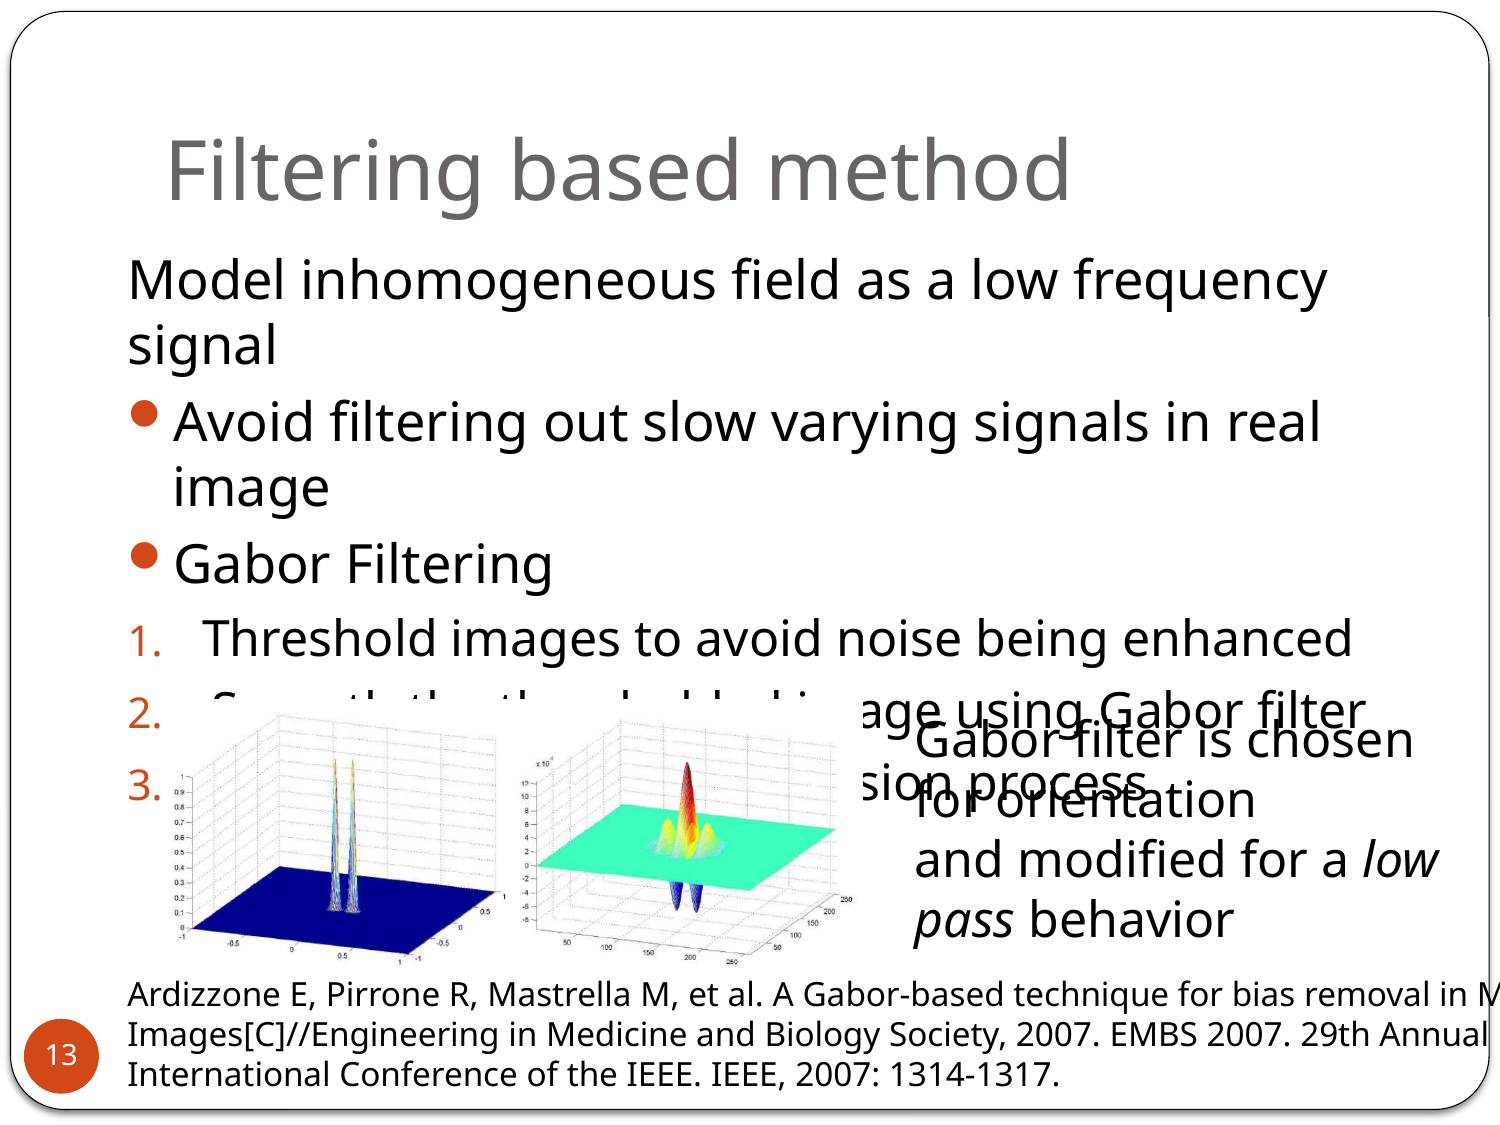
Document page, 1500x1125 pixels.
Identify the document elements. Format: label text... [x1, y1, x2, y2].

text_box Ardizzone E, Pirrone R, Mastrella M, et al. A Gabor-based technique for bias removal in MR Images[C]//Engineering in Medicine and Biology Society, 2007. EMBS 2007. 29th Annual International Conference of the IEEE. IEEE, 2007: 1314-1317. [112, 966, 1500, 1125]
list Model inhomogeneous field as a low frequency signal Avoid filtering out slow varying signals in real image Gabor Filtering Threshold images to avoid noise being enhanced Smooth the thresholded image using Gabor filter Restore image using a diffusion process [112, 237, 1425, 966]
picture [162, 699, 863, 967]
text_box Gabor filter is chosen for orientation and modified for a low pass behavior [900, 699, 1463, 955]
title Filtering based method [150, 45, 1425, 233]
slide_number 13 [23, 1018, 99, 1094]
